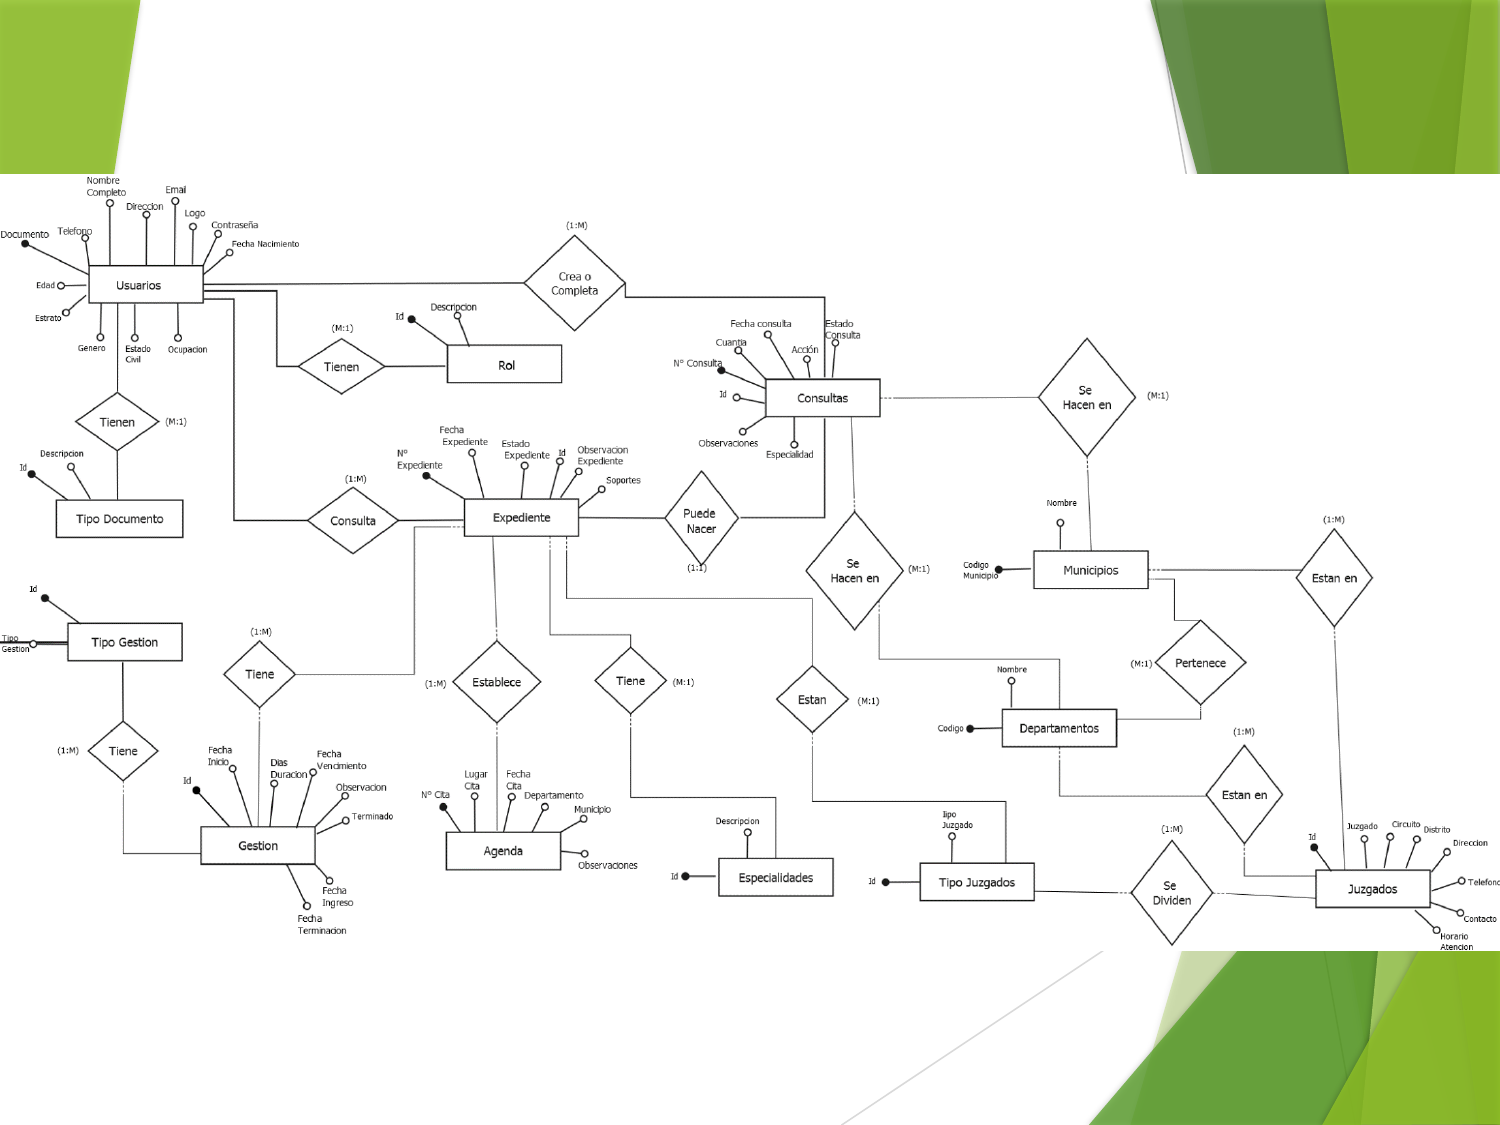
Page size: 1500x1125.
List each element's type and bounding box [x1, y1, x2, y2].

picture [0, 174, 1500, 951]
